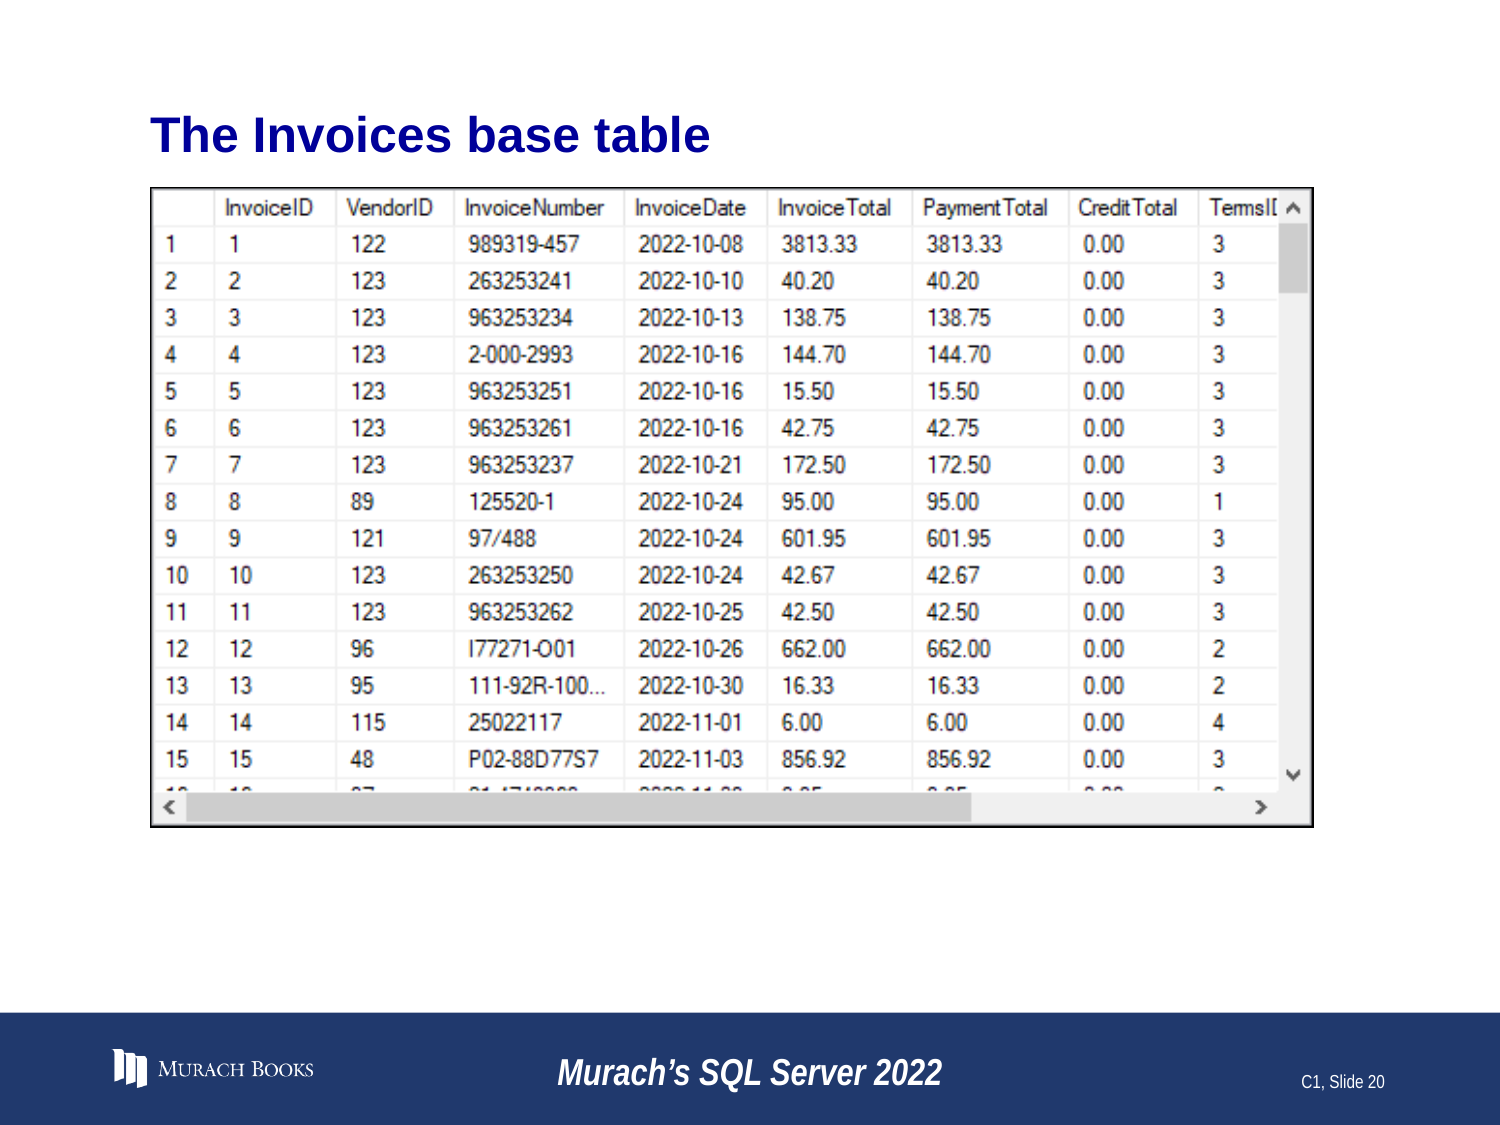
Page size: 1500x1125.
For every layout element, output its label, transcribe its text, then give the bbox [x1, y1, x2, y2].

footer [12, 1025, 450, 1100]
title The Invoices base table [150, 102, 1350, 164]
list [149, 187, 1314, 828]
slide_number Murach’s SQL Server 2022 [450, 1025, 1050, 1100]
slide_number C1, Slide 20 [1087, 1025, 1400, 1100]
